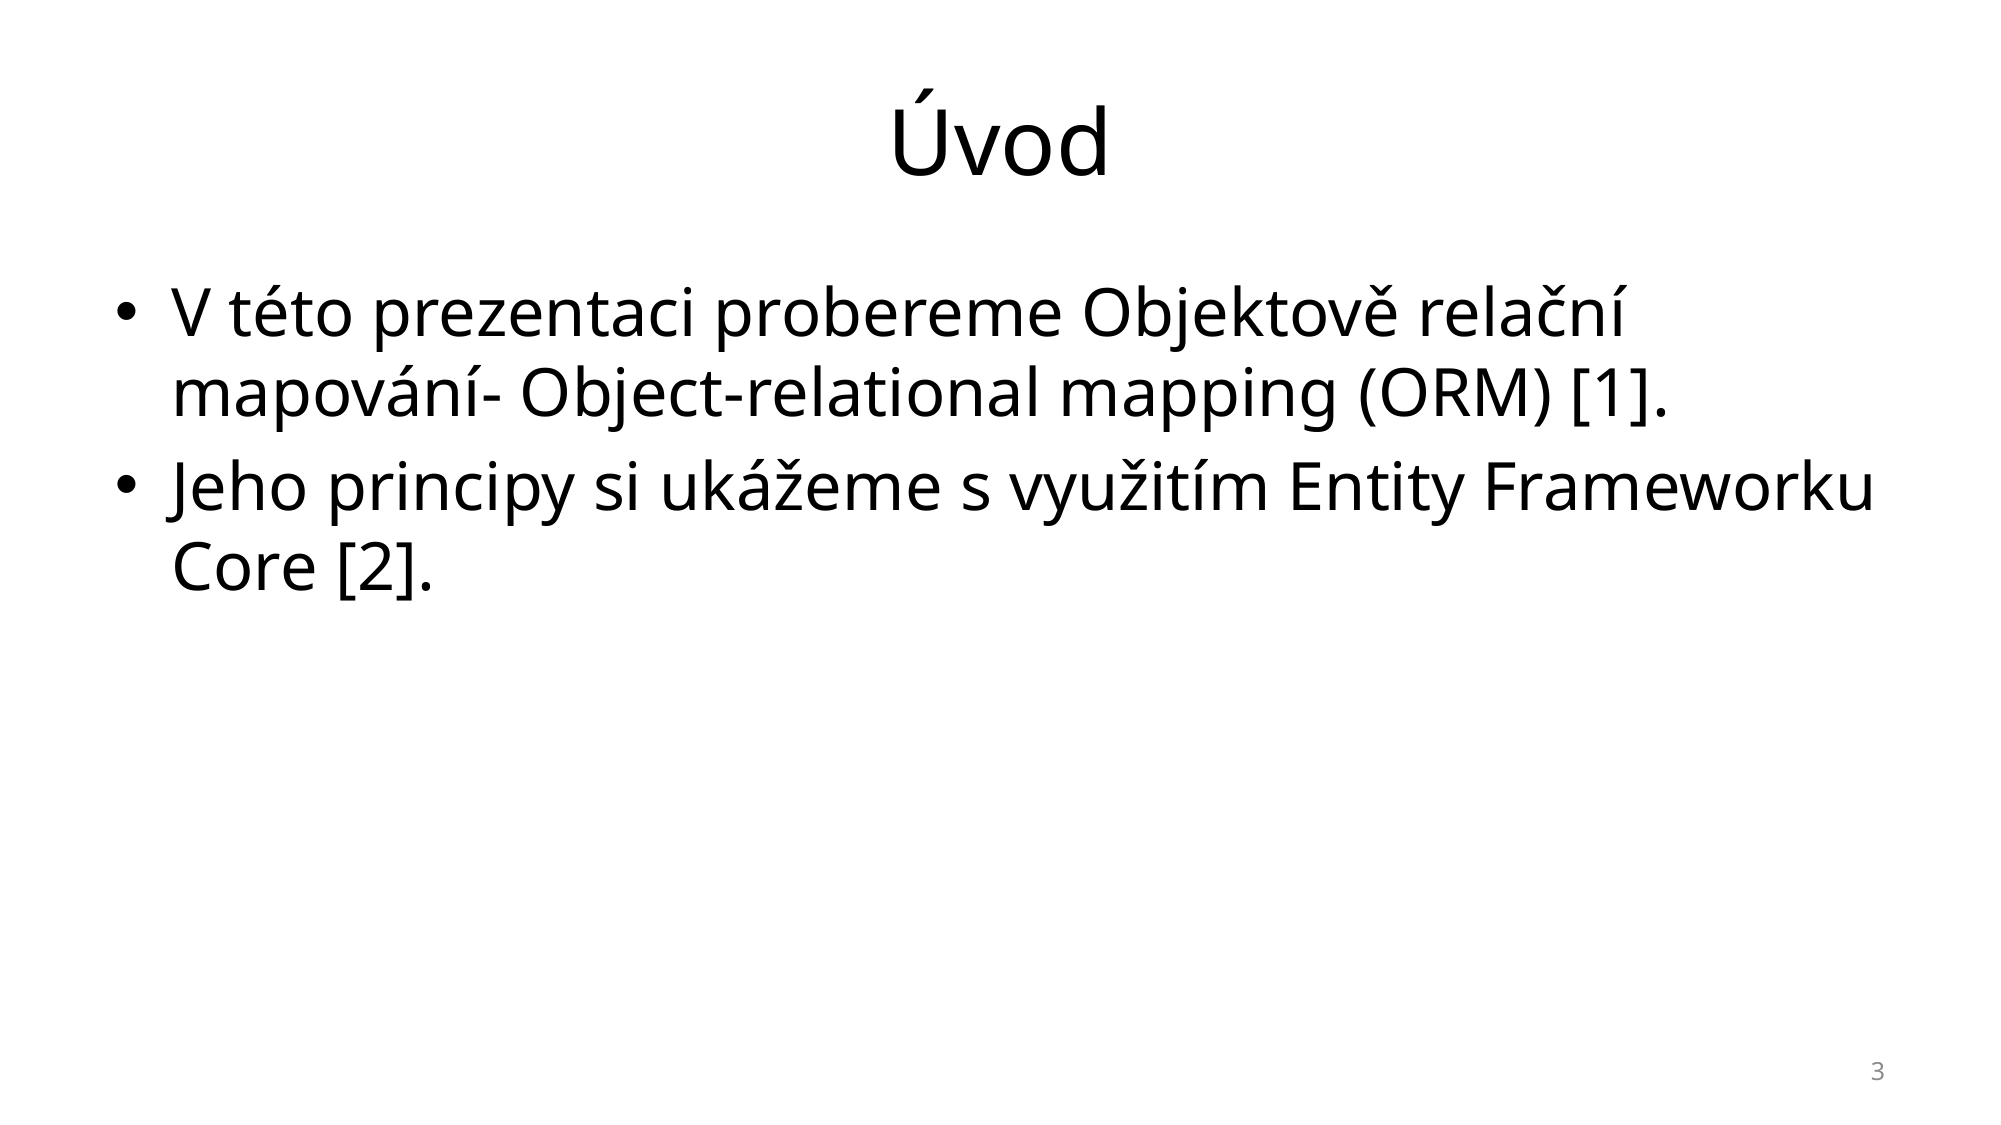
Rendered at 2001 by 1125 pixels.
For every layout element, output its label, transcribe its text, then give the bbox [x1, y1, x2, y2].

list V této prezentaci probereme Objektově relační mapování- Object-relational mapping (ORM) [1]. Jeho principy si ukážeme s využitím Entity Frameworku Core [2]. [99, 262, 1900, 1005]
slide_number 3 [1433, 1042, 1900, 1103]
title Úvod [99, 45, 1900, 233]
